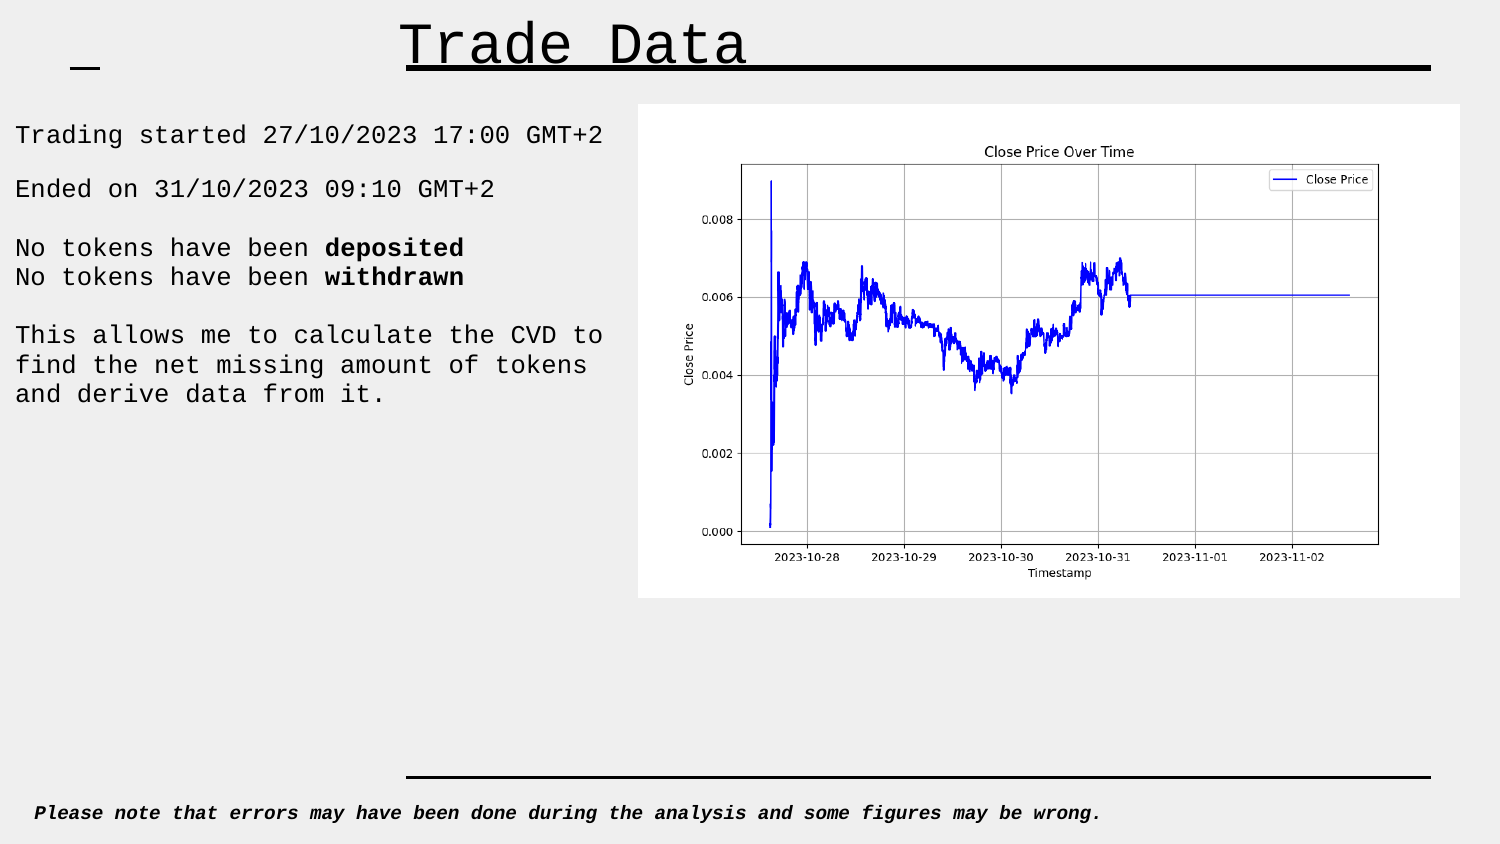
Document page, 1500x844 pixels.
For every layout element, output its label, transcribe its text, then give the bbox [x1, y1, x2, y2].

picture [638, 104, 1460, 598]
list Trading started 27/10/2023 17:00 GMT+2 Ended on 31/10/2023 09:10 GMT+2 No tokens have been deposited No tokens have been withdrawn This allows me to calculate the CVD to find the net missing amount of tokens and derive data from it. [0, 104, 637, 598]
title Trade Data [383, 0, 1423, 104]
